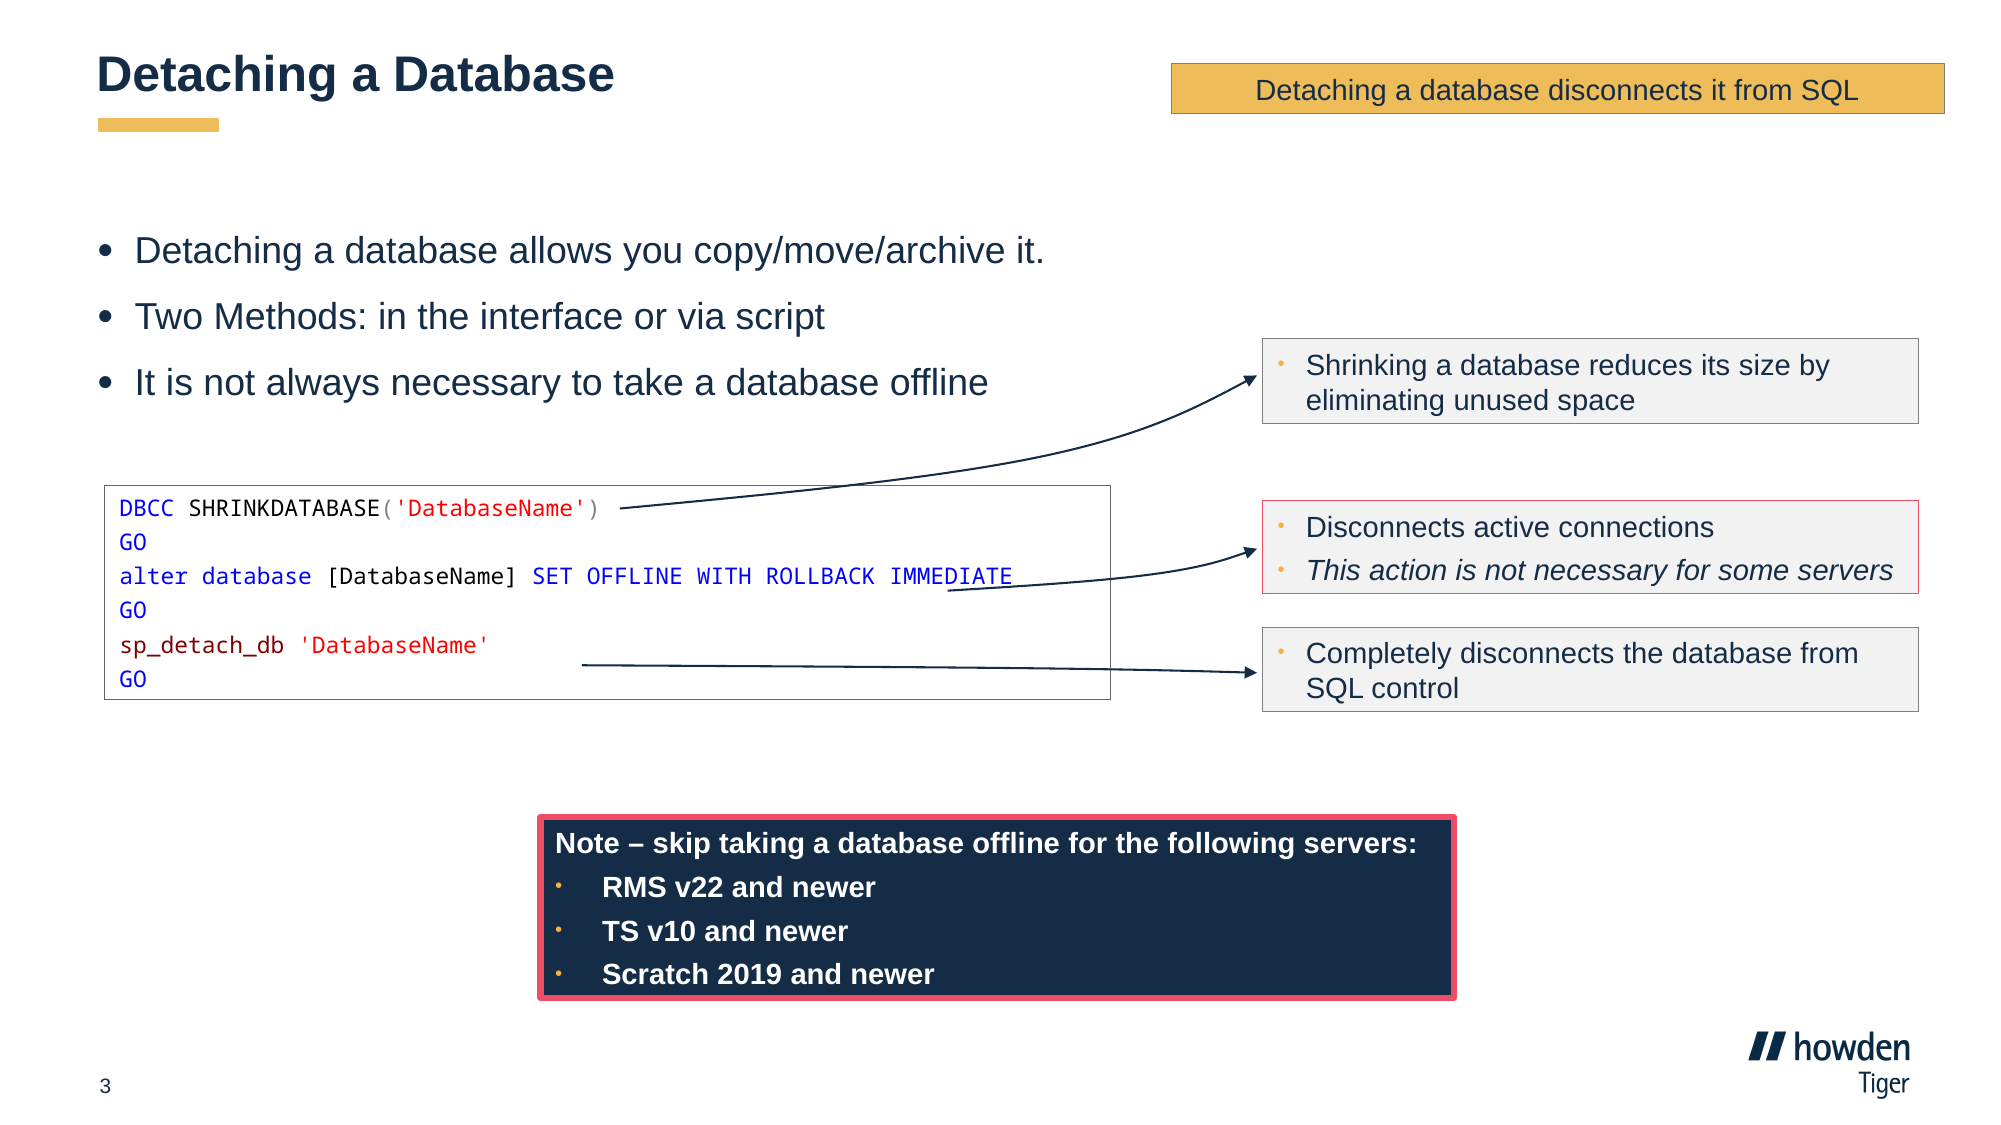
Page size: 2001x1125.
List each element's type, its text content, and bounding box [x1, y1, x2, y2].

text_box [619, 375, 1257, 509]
text_box DBCC SHRINKDATABASE('DatabaseName') GO alter database [DatabaseName] SET OFFLINE WITH ROLLBACK IMMEDIATE GO sp_detach_db 'DatabaseName' GO [104, 485, 1111, 700]
text_box [581, 665, 1258, 679]
text_box Completely disconnects the database from SQL control [1262, 627, 1919, 712]
text_box [947, 546, 1258, 591]
title Detaching a Database [81, 37, 1913, 106]
text_box Disconnects active connections This action is not necessary for some servers [1262, 500, 1919, 594]
list Detaching a database allows you copy/move/archive it. Two Methods: in the interface or via script It is not always necessary to take a database offline [81, 218, 1913, 917]
text_box Shrinking a database reduces its size by eliminating unused space [1262, 338, 1919, 424]
picture [1744, 1027, 1913, 1103]
text_box Note – skip taking a database offline for the following servers: RMS v22 and newer TS v10 and newer Scratch 2019 and newer [540, 817, 1454, 998]
text_box Detaching a database disconnects it from SQL [1171, 63, 1945, 114]
